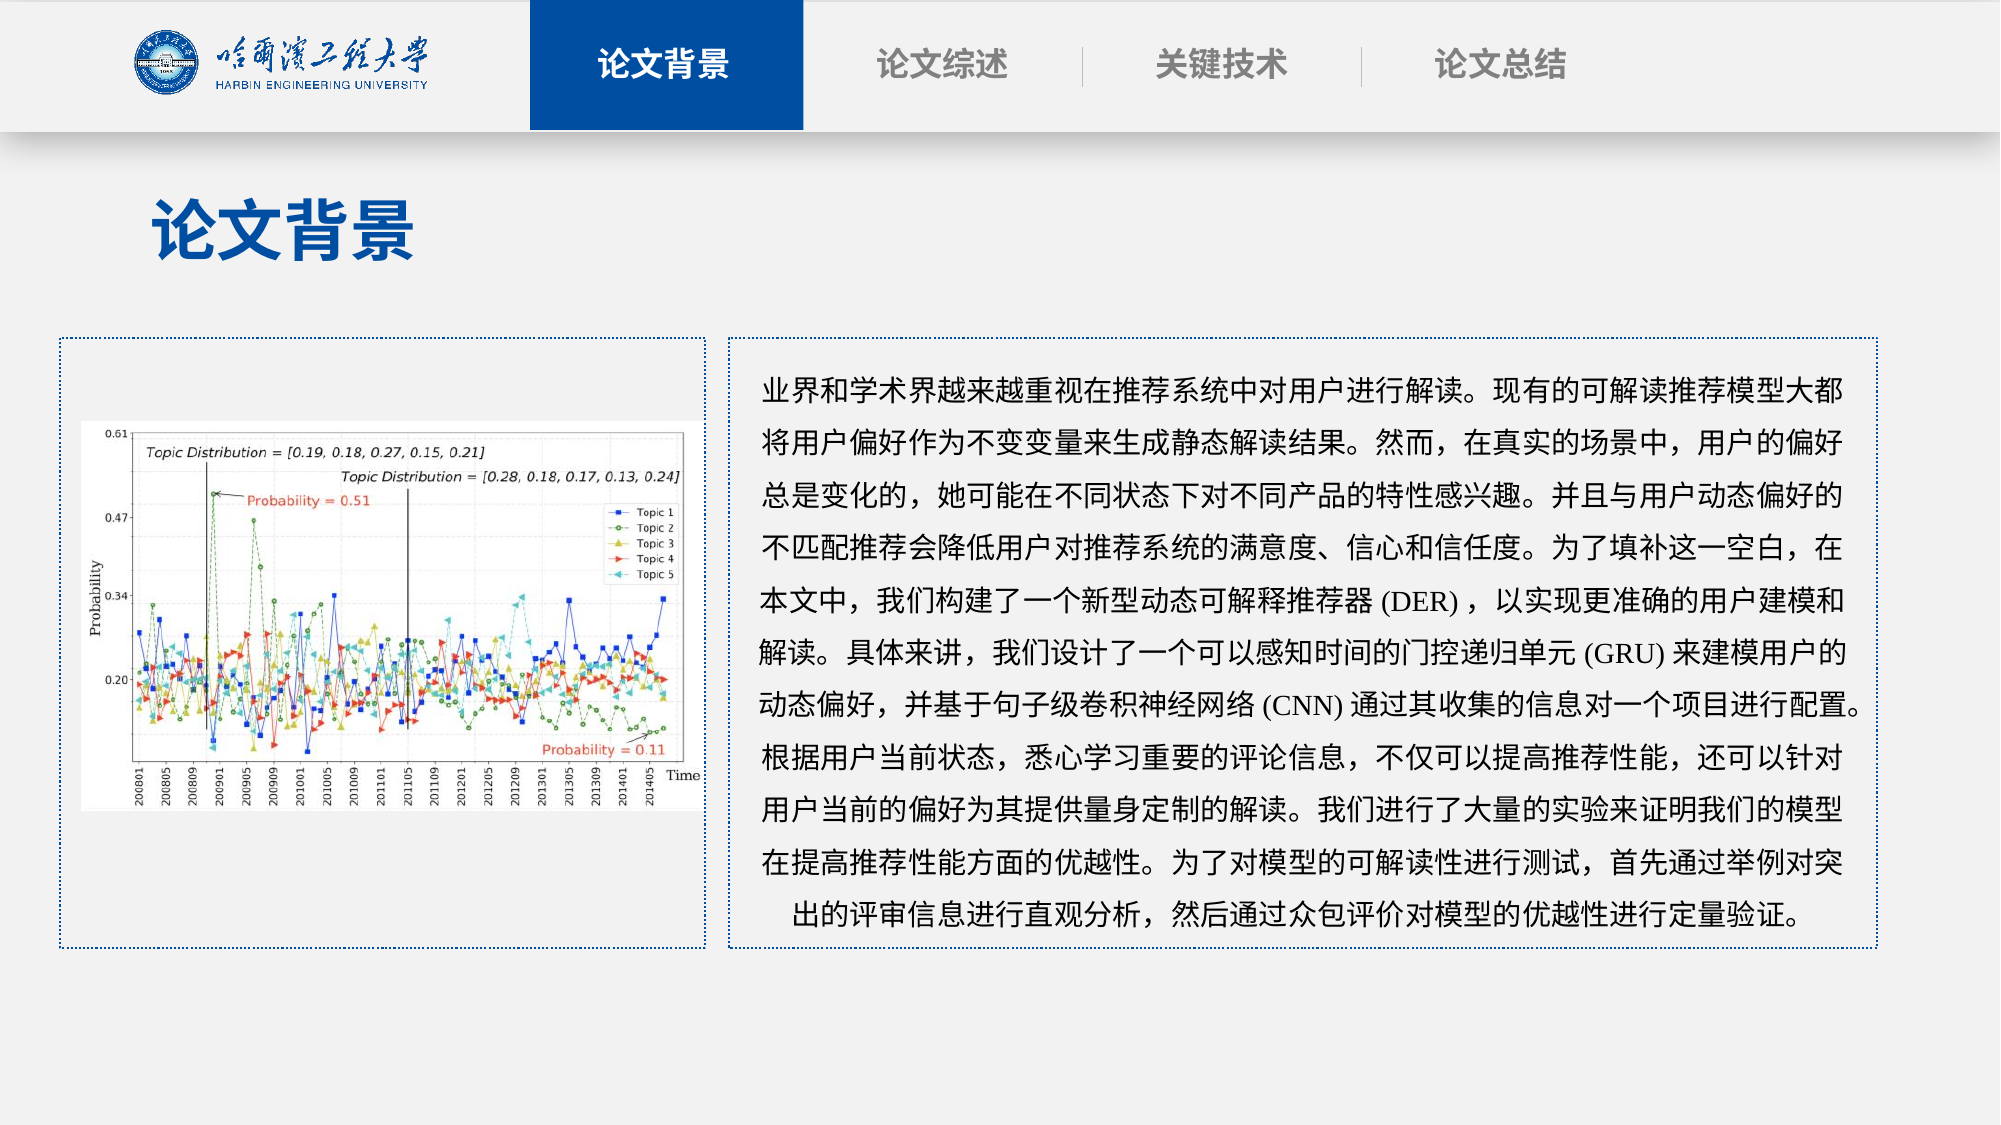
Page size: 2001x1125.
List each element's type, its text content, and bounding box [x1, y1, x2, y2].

text_box 论文综述 [832, 35, 1054, 91]
text_box 业界和学术界越来越重视在推荐系统中对用户进行解读。现有的可解读推荐模型大都将用户偏好作为不变变量来生成静态解读结果。然而，在真实的场景中，用户的偏好总是变化的，她可能在不同状态下对不同产品的特性感兴趣。并且与用户动态偏好的不匹配推荐会降低用户对推荐系统的满意度、信心和信任度。为了填补这一空白，在本文中，我们构建了一个新型动态可解释推荐器(DER)，以实现更准确的用户建模和解读。具体来讲，我们设计了一个可以感知时间的门控递归单元(GRU)来建模用户的动态偏好，并基于句子级卷积神经网络(CNN)通过其收集的信息对一个项目进行配置。根据用户当前状态，悉心学习重要的评论信息，不仅可以提高推荐性能，还可以针对用户当前的偏好为其提供量身定制的解读。我们进行了大量的实验来证明我们的模型在提高推荐性能方面的优越性。为了对模型的可解读性进行测试，首先通过举例对突出的评审信息进行直观分析，然后通过众包评价对模型的优越性进行定量验证。 [754, 354, 1852, 932]
picture [81, 421, 704, 811]
text_box [728, 337, 1878, 948]
text_box 论文背景 [553, 35, 775, 91]
text_box [0, 1, 2000, 133]
text_box [529, 0, 804, 131]
text_box 关键技术 [1111, 35, 1333, 91]
text_box 论文总结 [1391, 35, 1612, 91]
text_box 论文背景 [119, 181, 628, 277]
picture [119, 19, 442, 106]
text_box [60, 337, 706, 948]
